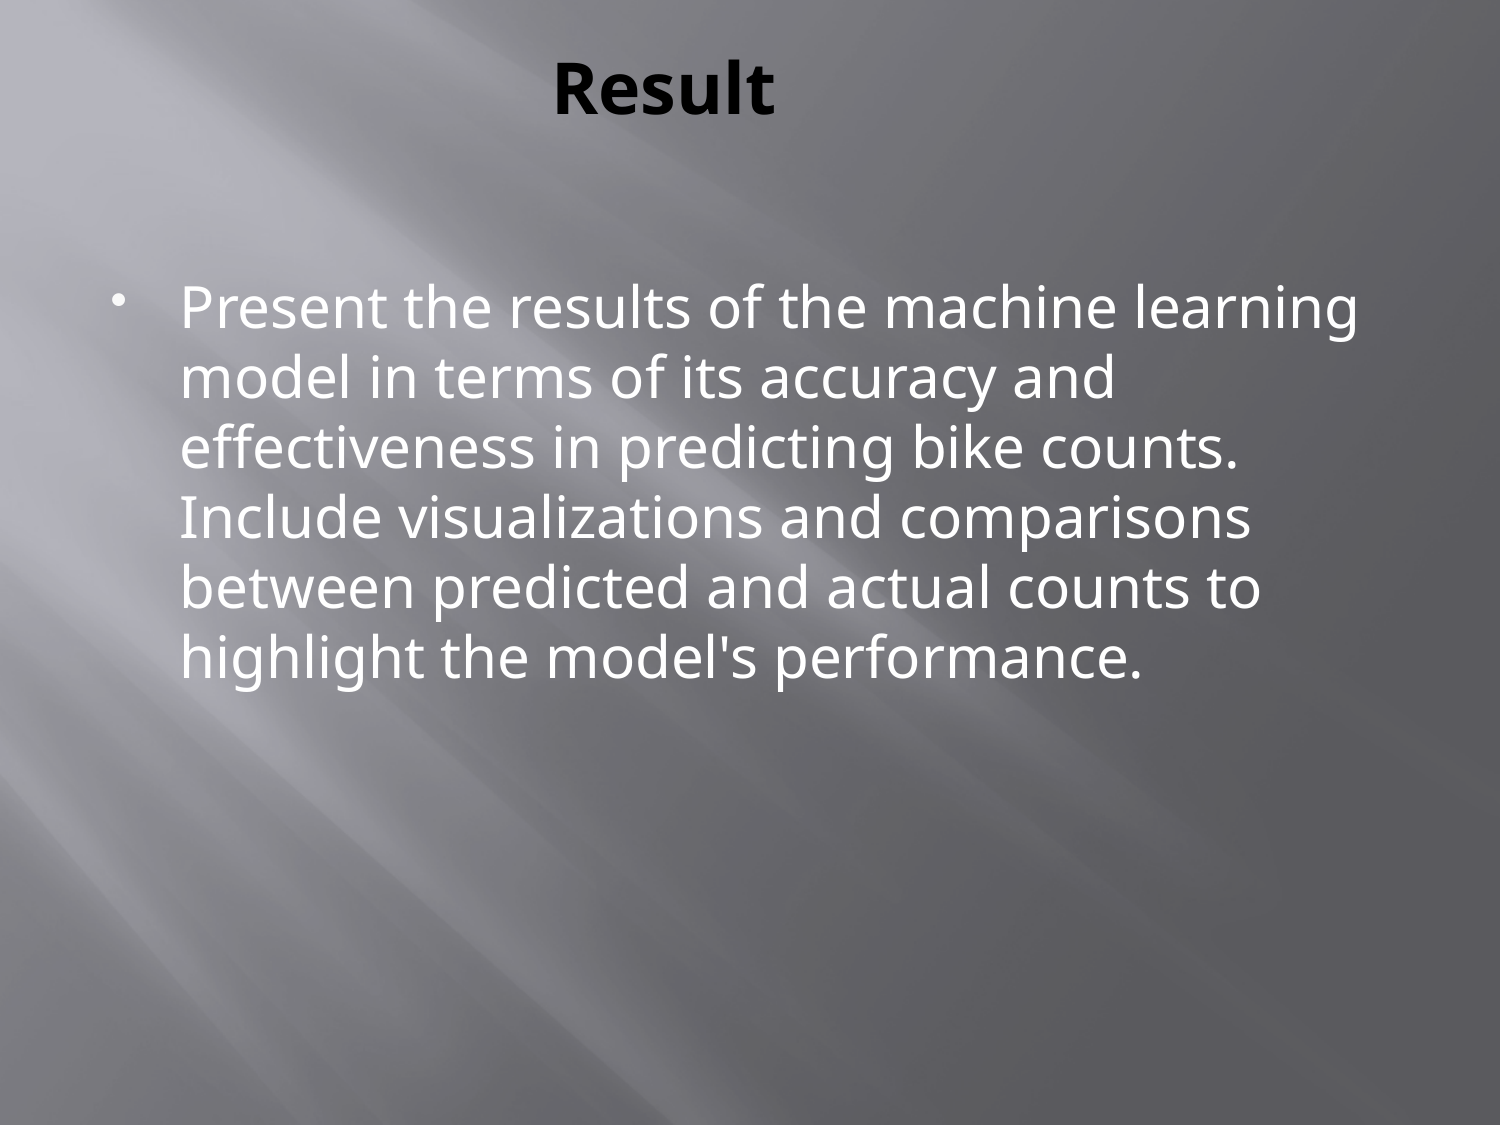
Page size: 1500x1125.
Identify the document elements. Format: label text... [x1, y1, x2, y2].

list Present the results of the machine learning model in terms of its accuracy and effectiveness in predicting bike counts. Include visualizations and comparisons between predicted and actual counts to highlight the model's performance. [75, 262, 1425, 1035]
title Result [70, 35, 1258, 223]
